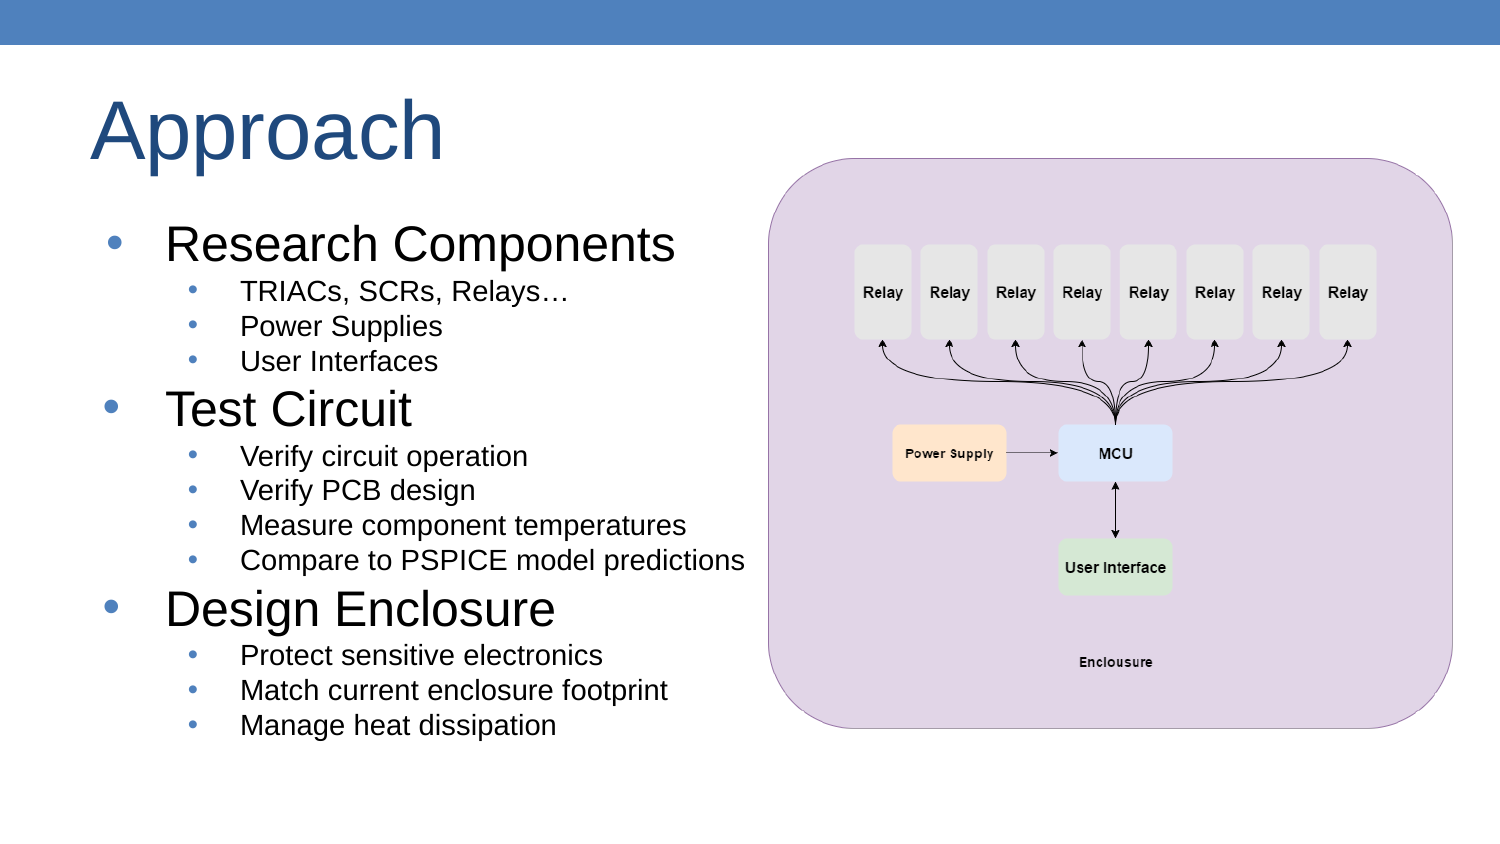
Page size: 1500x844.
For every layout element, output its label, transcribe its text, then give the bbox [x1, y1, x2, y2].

list Research Components TRIACs, SCRs, Relays… Power Supplies User Interfaces Test Circuit Verify circuit operation Verify PCB design Measure component temperatures Compare to PSPICE model predictions Design Enclosure Protect sensitive electronics Match current enclosure footprint Manage heat dissipation [75, 196, 778, 797]
picture [767, 157, 1453, 729]
title Approach [75, 65, 1425, 188]
